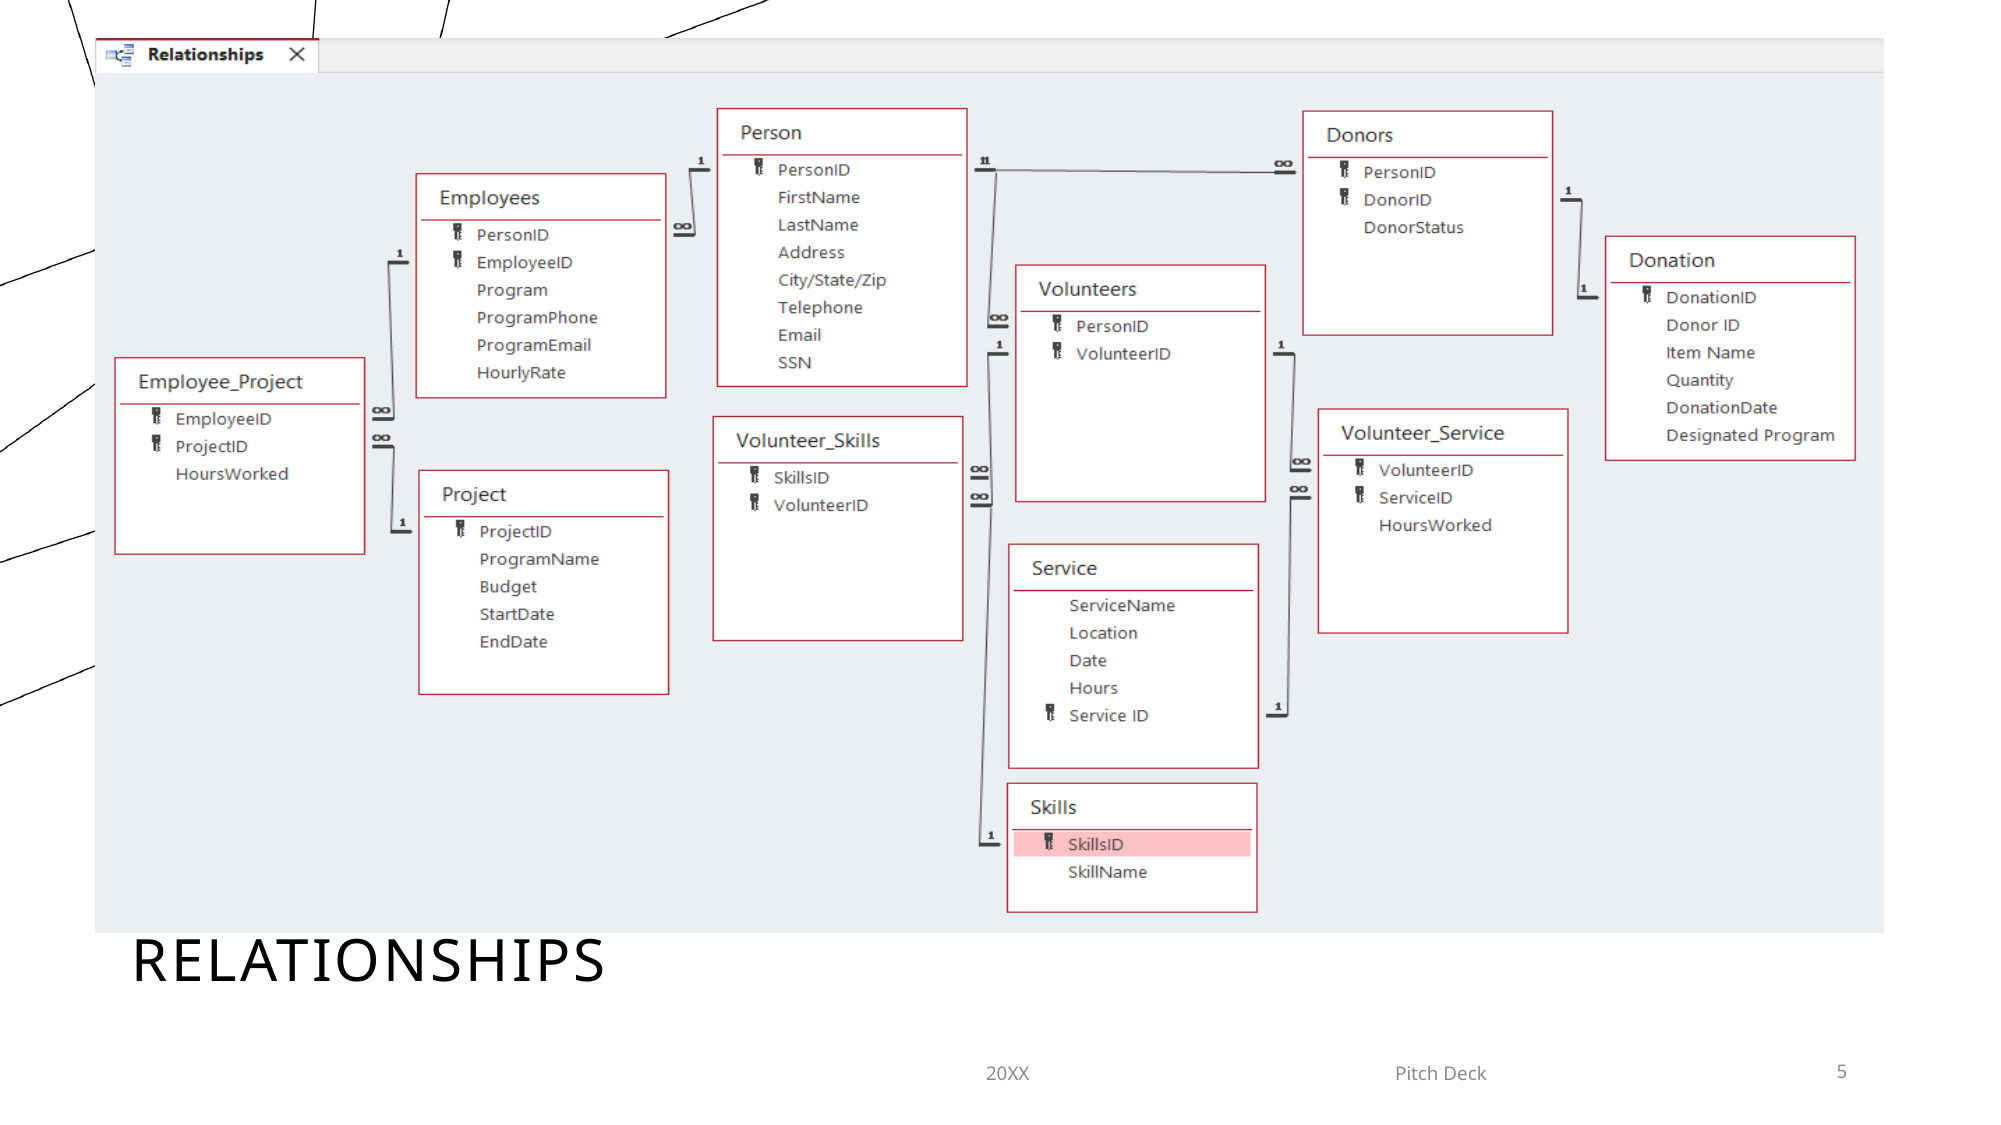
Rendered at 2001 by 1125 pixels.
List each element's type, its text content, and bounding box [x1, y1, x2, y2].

footer Pitch Deck [1174, 1042, 1707, 1103]
list Designed with the help and input of experts in the field [971, 933, 1863, 938]
slide_number 20XX [971, 1042, 1127, 1103]
title Relationships [116, 933, 632, 1002]
picture [0, 0, 1884, 933]
slide_number 5 [1755, 1042, 1863, 1103]
